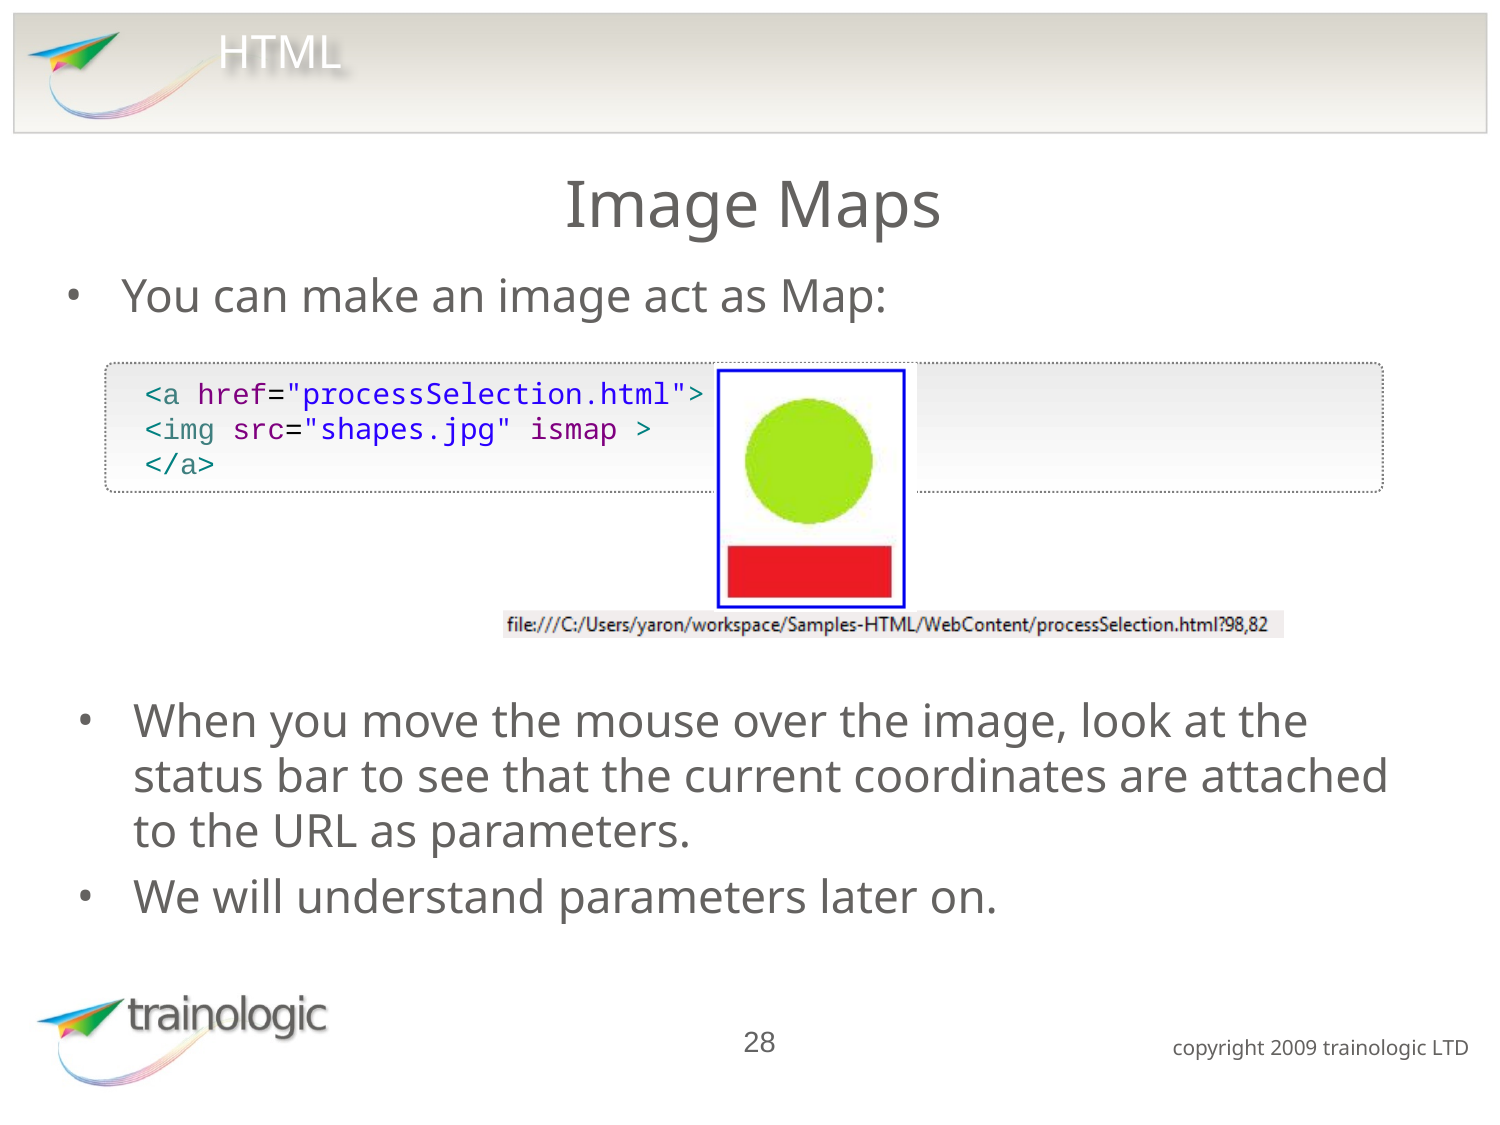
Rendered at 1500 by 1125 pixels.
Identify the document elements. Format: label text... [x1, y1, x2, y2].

text_box copyright 2009 trainologic LTD [1045, 1034, 1477, 1060]
picture [0, 0, 1500, 149]
text_box When you move the mouse over the image, look at the status bar to see that the current coordinates are attached to the URL as parameters. We will understand parameters later on. [70, 691, 1429, 946]
picture [29, 987, 332, 1095]
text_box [105, 340, 1383, 516]
text_box Image Maps [191, 162, 1317, 242]
text_box 28 [584, 1023, 935, 1074]
picture [503, 363, 1284, 638]
text_box You can make an image act as Map: [58, 266, 1453, 340]
